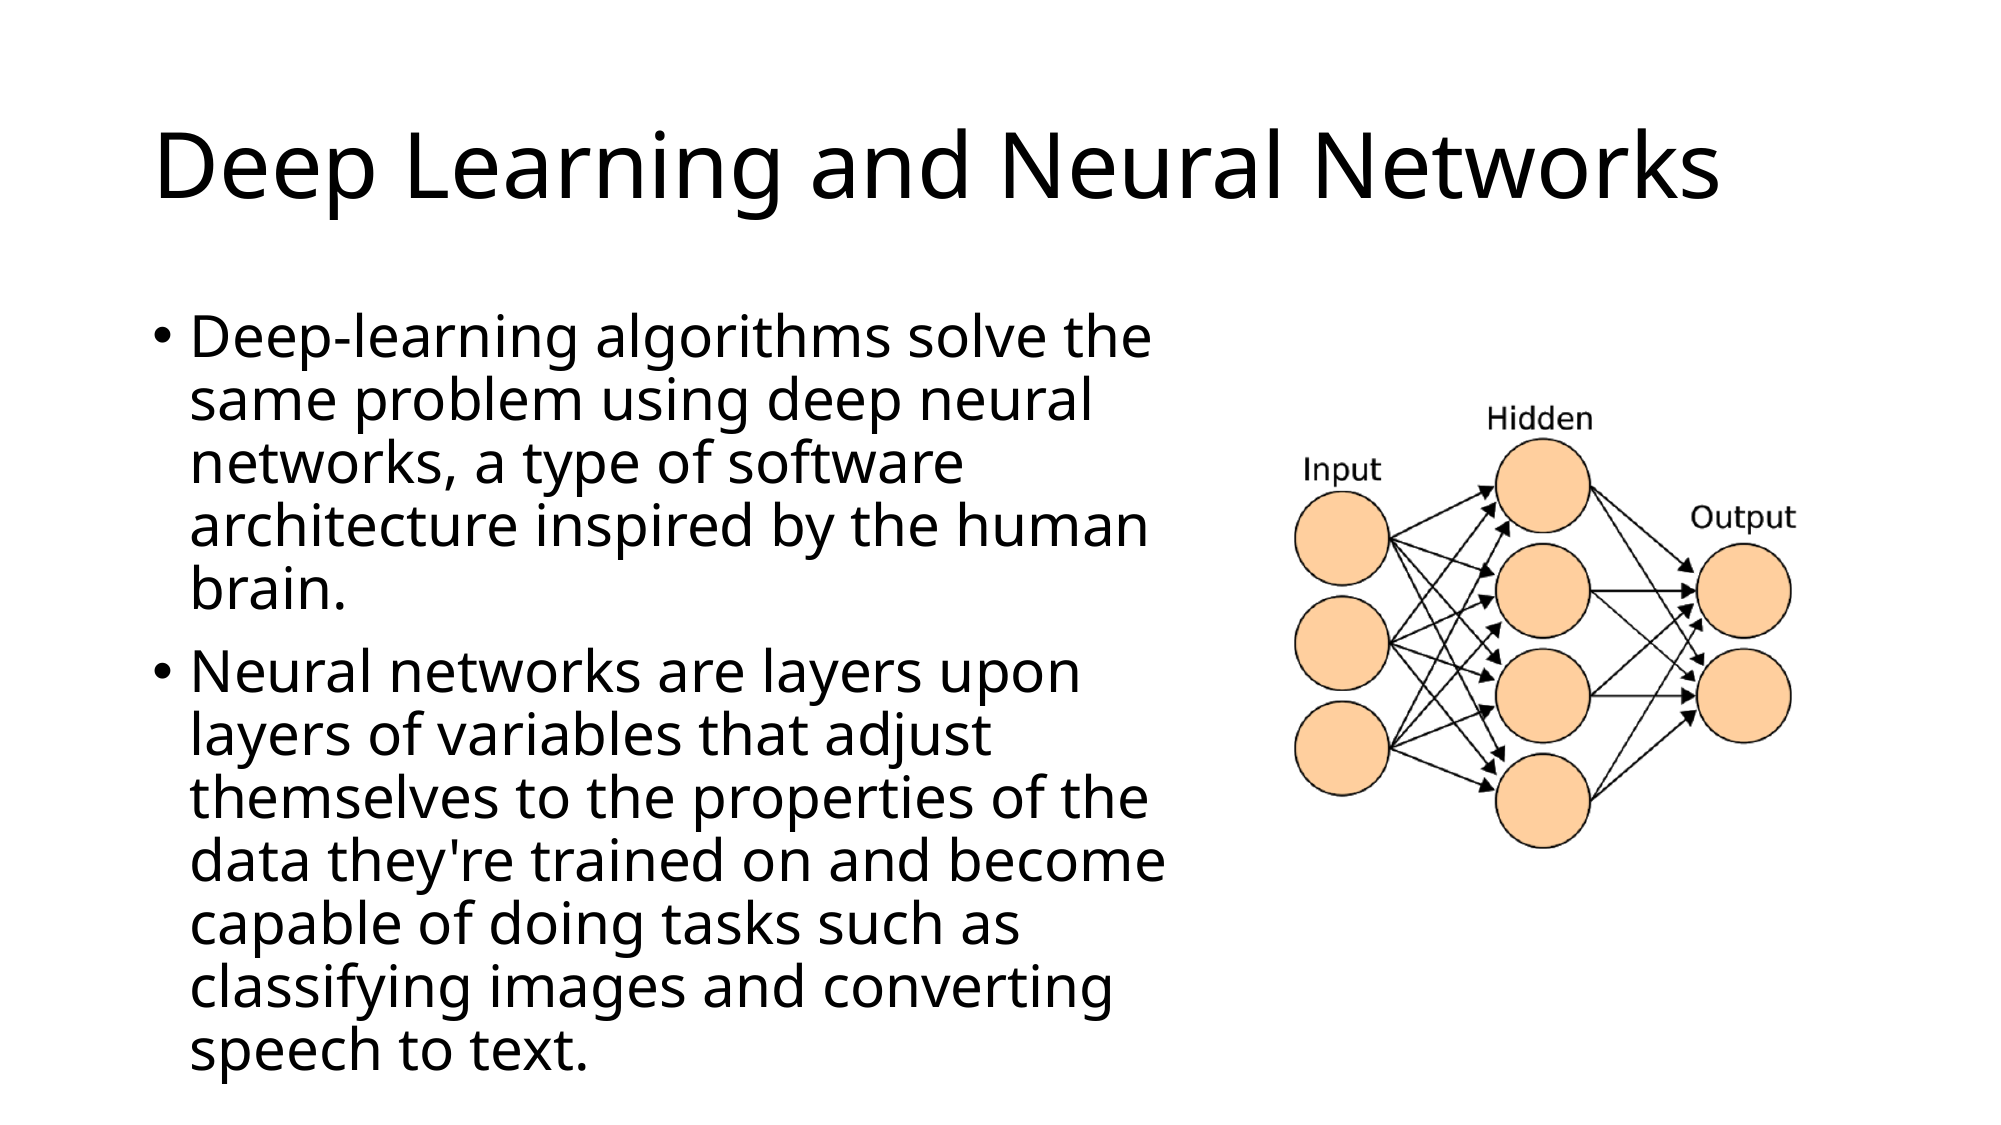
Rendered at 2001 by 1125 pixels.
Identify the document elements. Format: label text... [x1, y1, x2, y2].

picture [1264, 389, 1807, 855]
list Deep-learning algorithms solve the same problem using deep neural networks, a type of software architecture inspired by the human brain. Neural networks are layers upon layers of variables that adjust themselves to the properties of the data they're trained on and become capable of doing tasks such as classifying images and converting speech to text. [137, 299, 1231, 1014]
title Deep Learning and Neural Networks [137, 59, 1863, 278]
